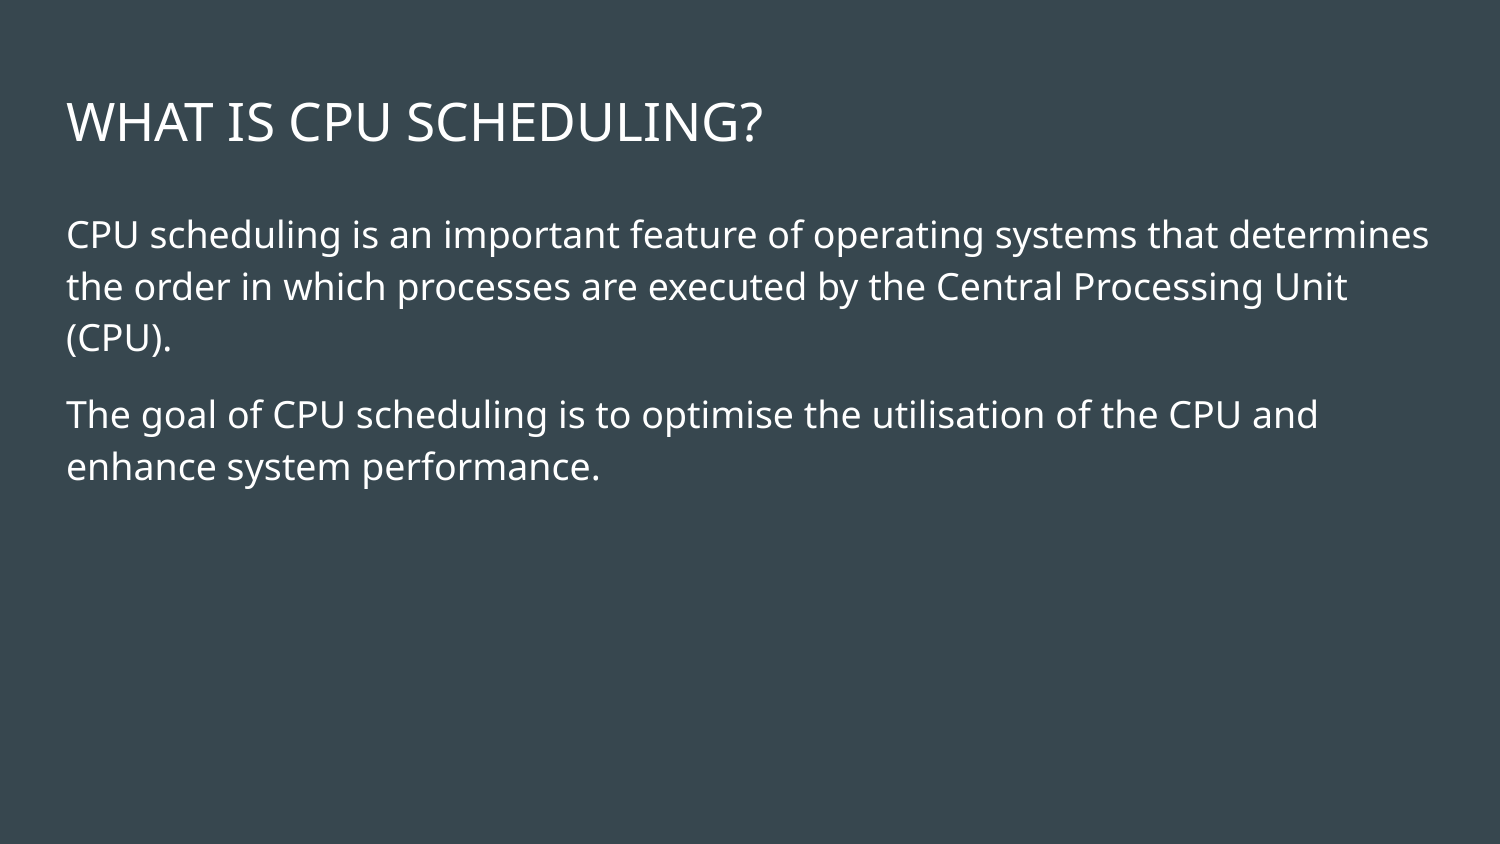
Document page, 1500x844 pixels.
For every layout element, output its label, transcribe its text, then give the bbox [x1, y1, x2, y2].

title WHAT IS CPU SCHEDULING? [51, 72, 1449, 167]
list CPU scheduling is an important feature of operating systems that determines the order in which processes are executed by the Central Processing Unit (CPU). The goal of CPU scheduling is to optimise the utilisation of the CPU and enhance system performance. [51, 189, 1449, 750]
